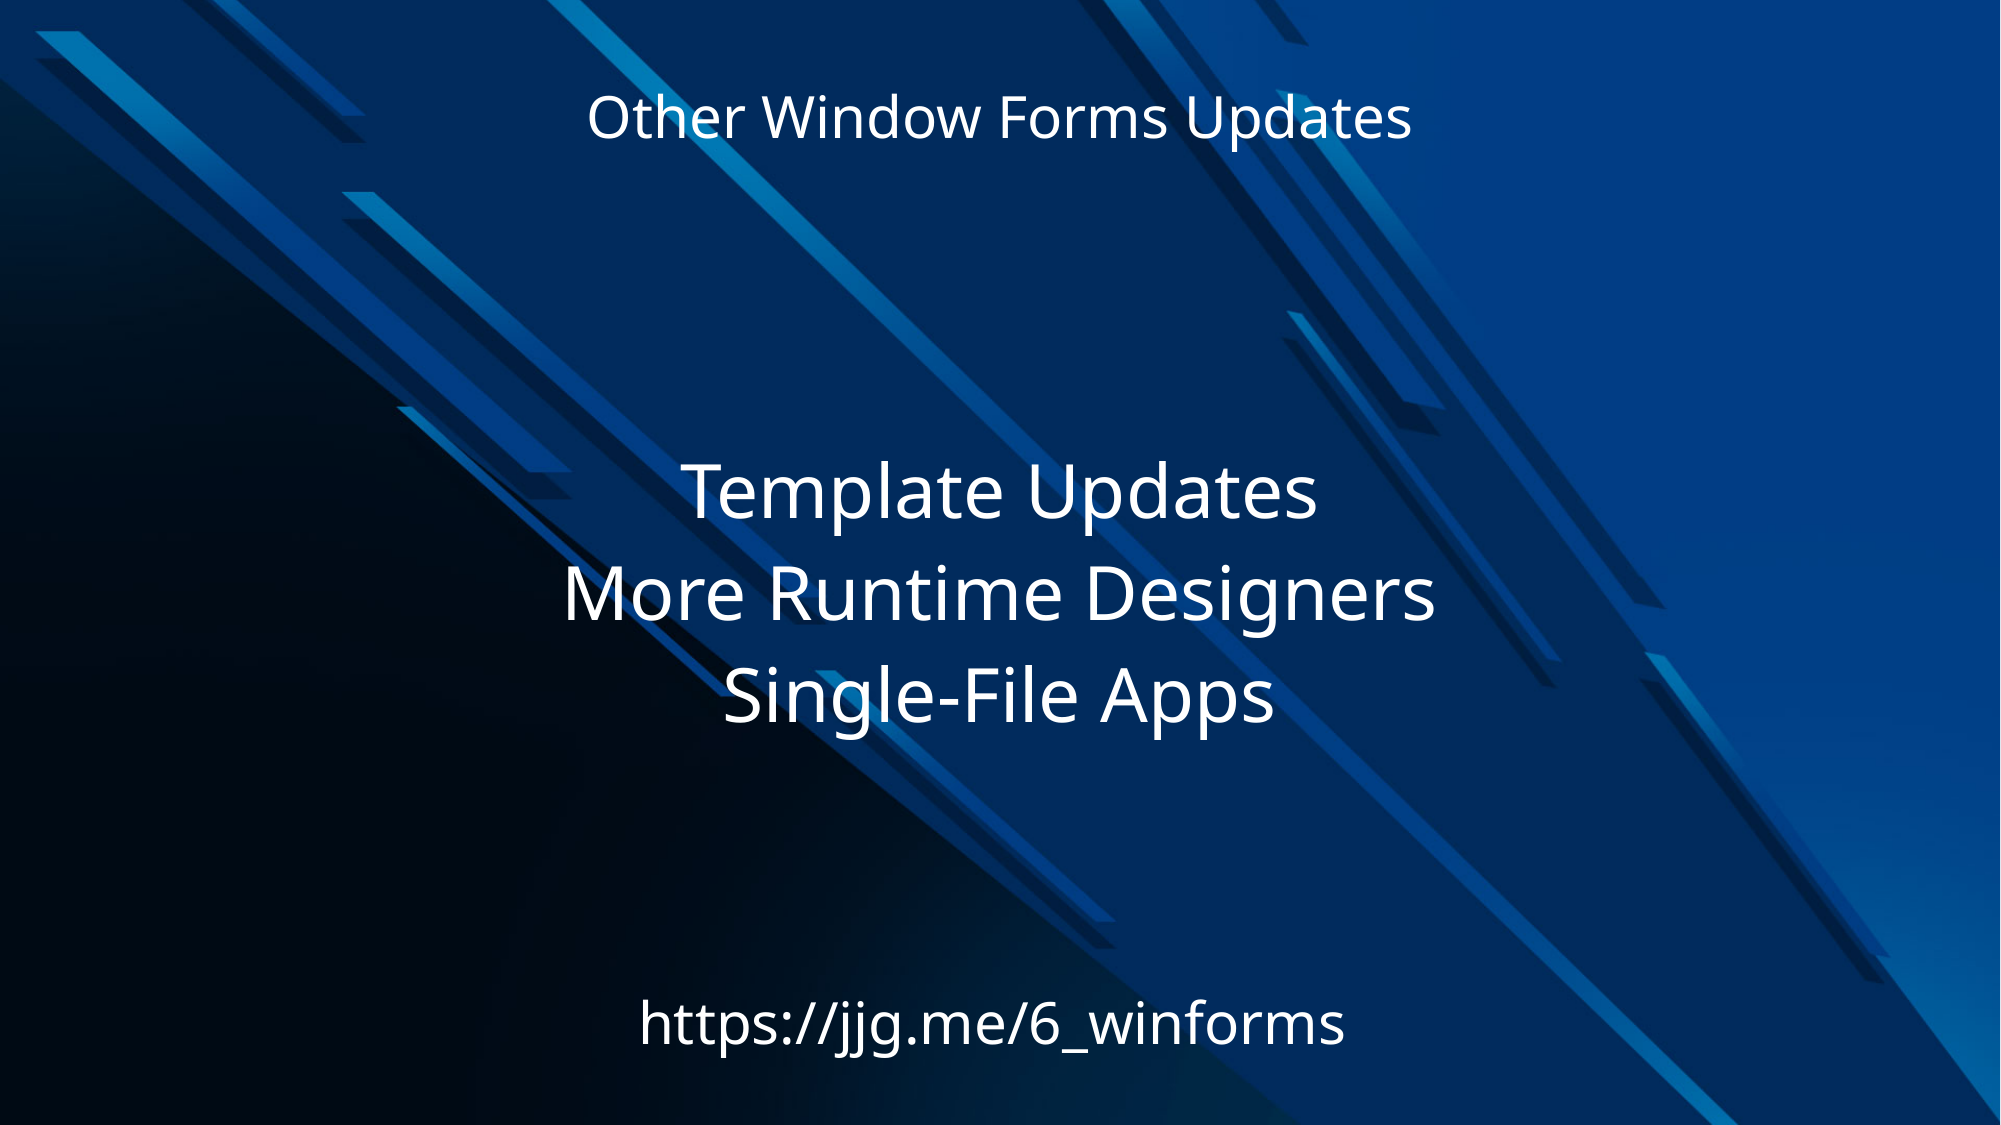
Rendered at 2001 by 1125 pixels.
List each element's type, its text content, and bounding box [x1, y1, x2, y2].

text_box https://jjg.me/6_winforms [623, 979, 1377, 1064]
list Template Updates More Runtime Designers Single-File Apps [137, 179, 1863, 1014]
title Other Window Forms Updates [137, 59, 1863, 179]
picture [0, 0, 2001, 1125]
